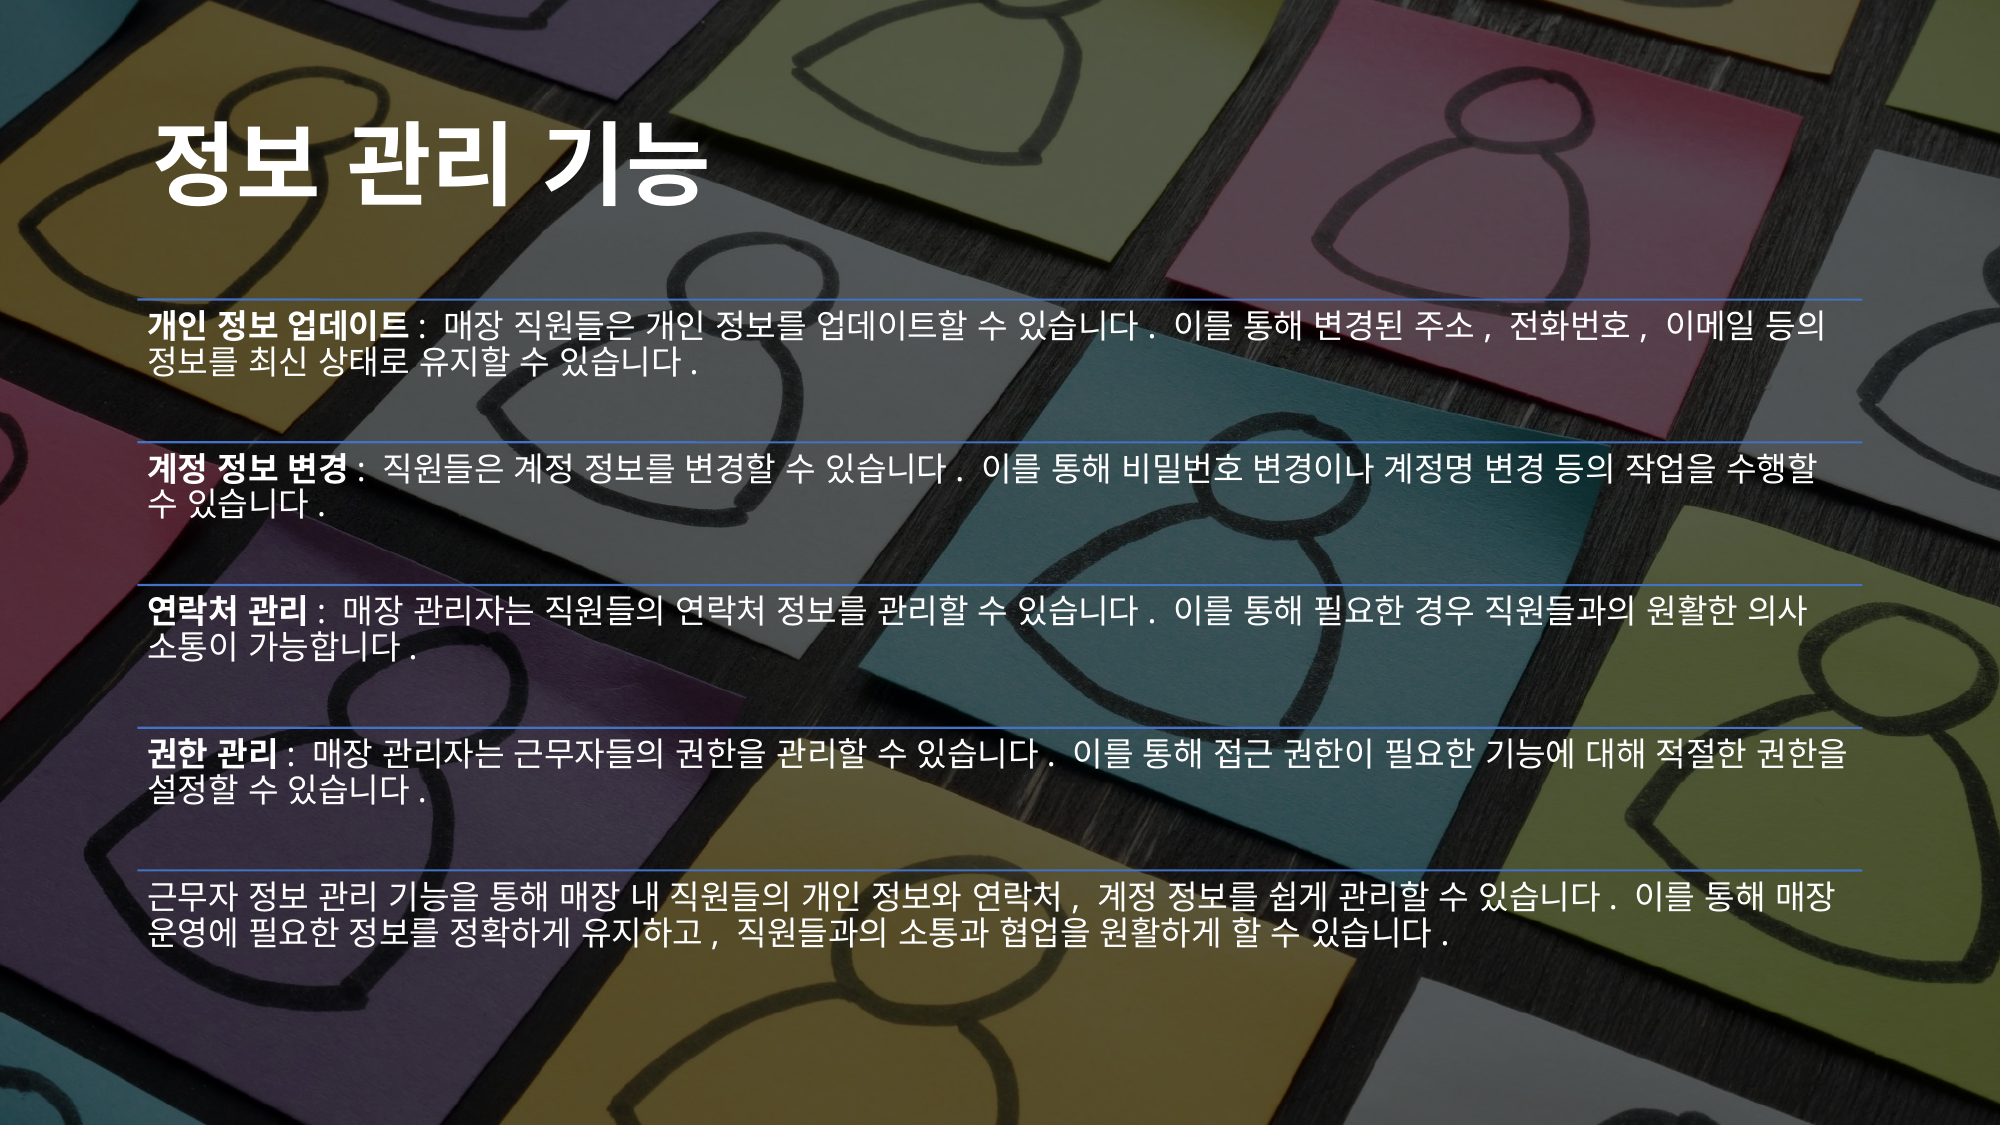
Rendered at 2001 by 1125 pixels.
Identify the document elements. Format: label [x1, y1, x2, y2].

list [137, 299, 1863, 1014]
picture [0, 0, 2000, 1125]
